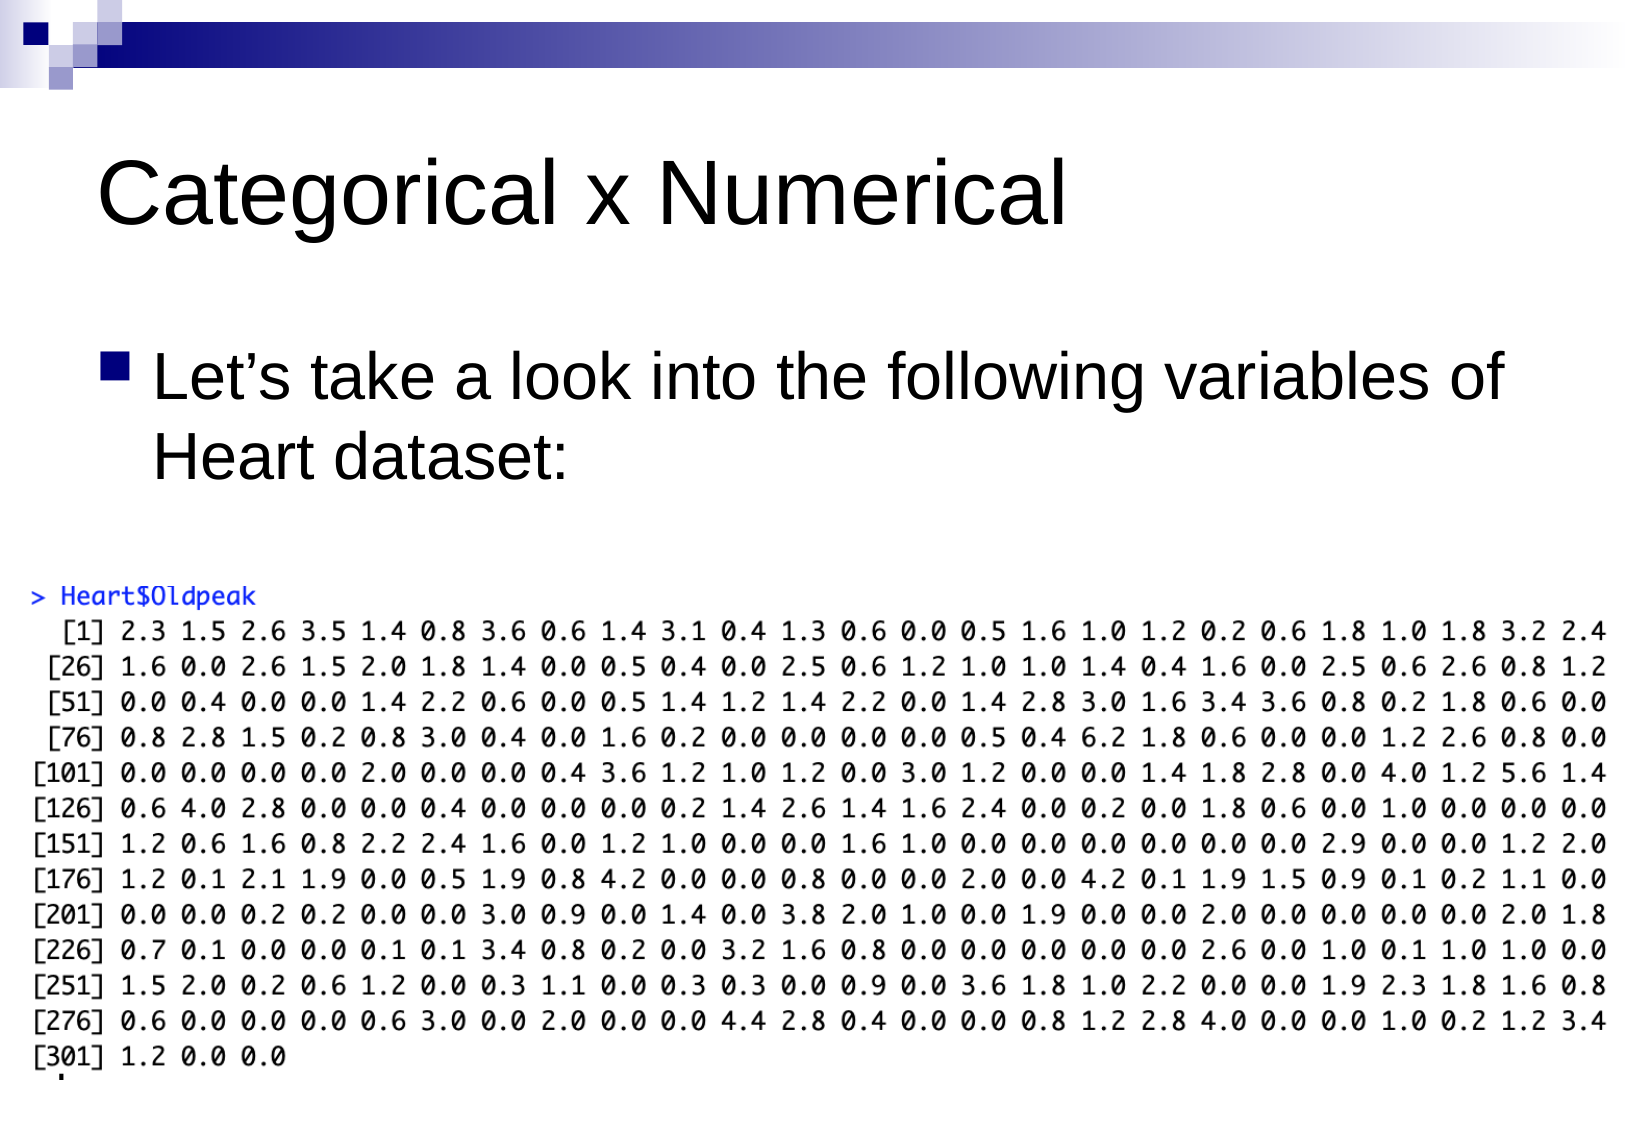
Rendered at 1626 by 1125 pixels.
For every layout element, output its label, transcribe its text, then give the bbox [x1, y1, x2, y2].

picture [26, 585, 1625, 1081]
list Let’s take a look into the following variables of Heart dataset: [81, 324, 1544, 585]
title Categorical x Numerical [81, 75, 1544, 300]
